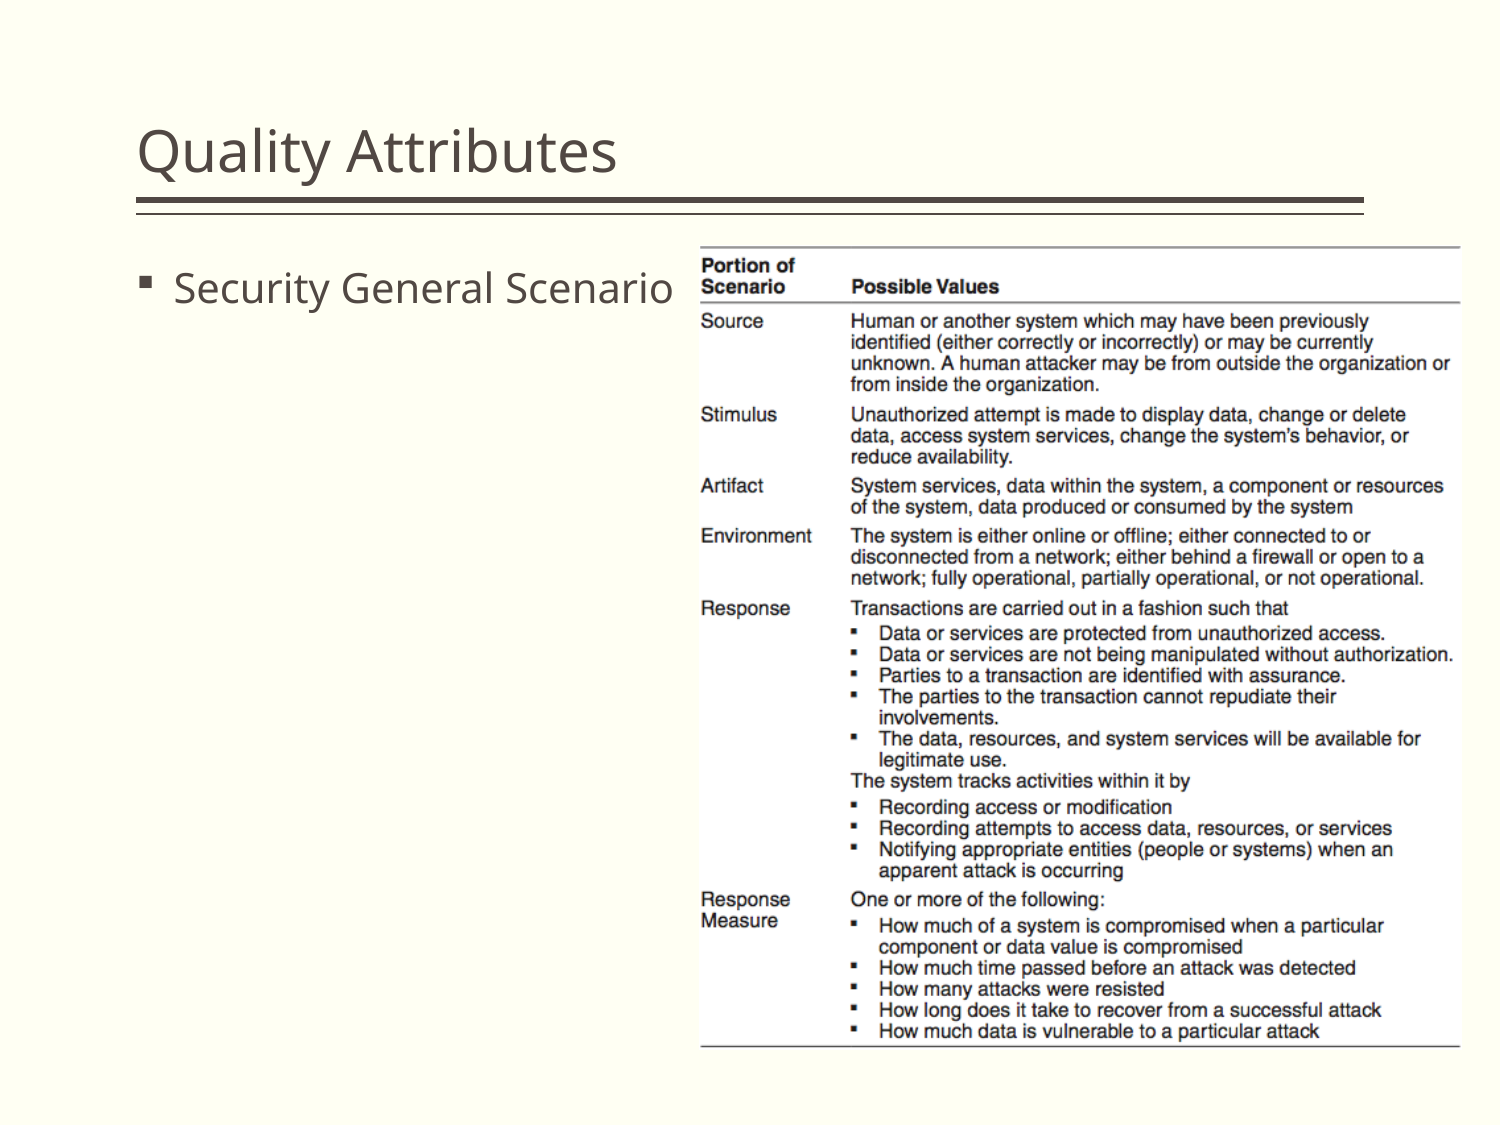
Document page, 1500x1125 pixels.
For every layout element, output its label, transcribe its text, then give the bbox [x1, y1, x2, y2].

list Security General Scenario [135, 260, 694, 1011]
picture [699, 245, 1462, 1050]
title Quality Attributes [135, 12, 1364, 193]
